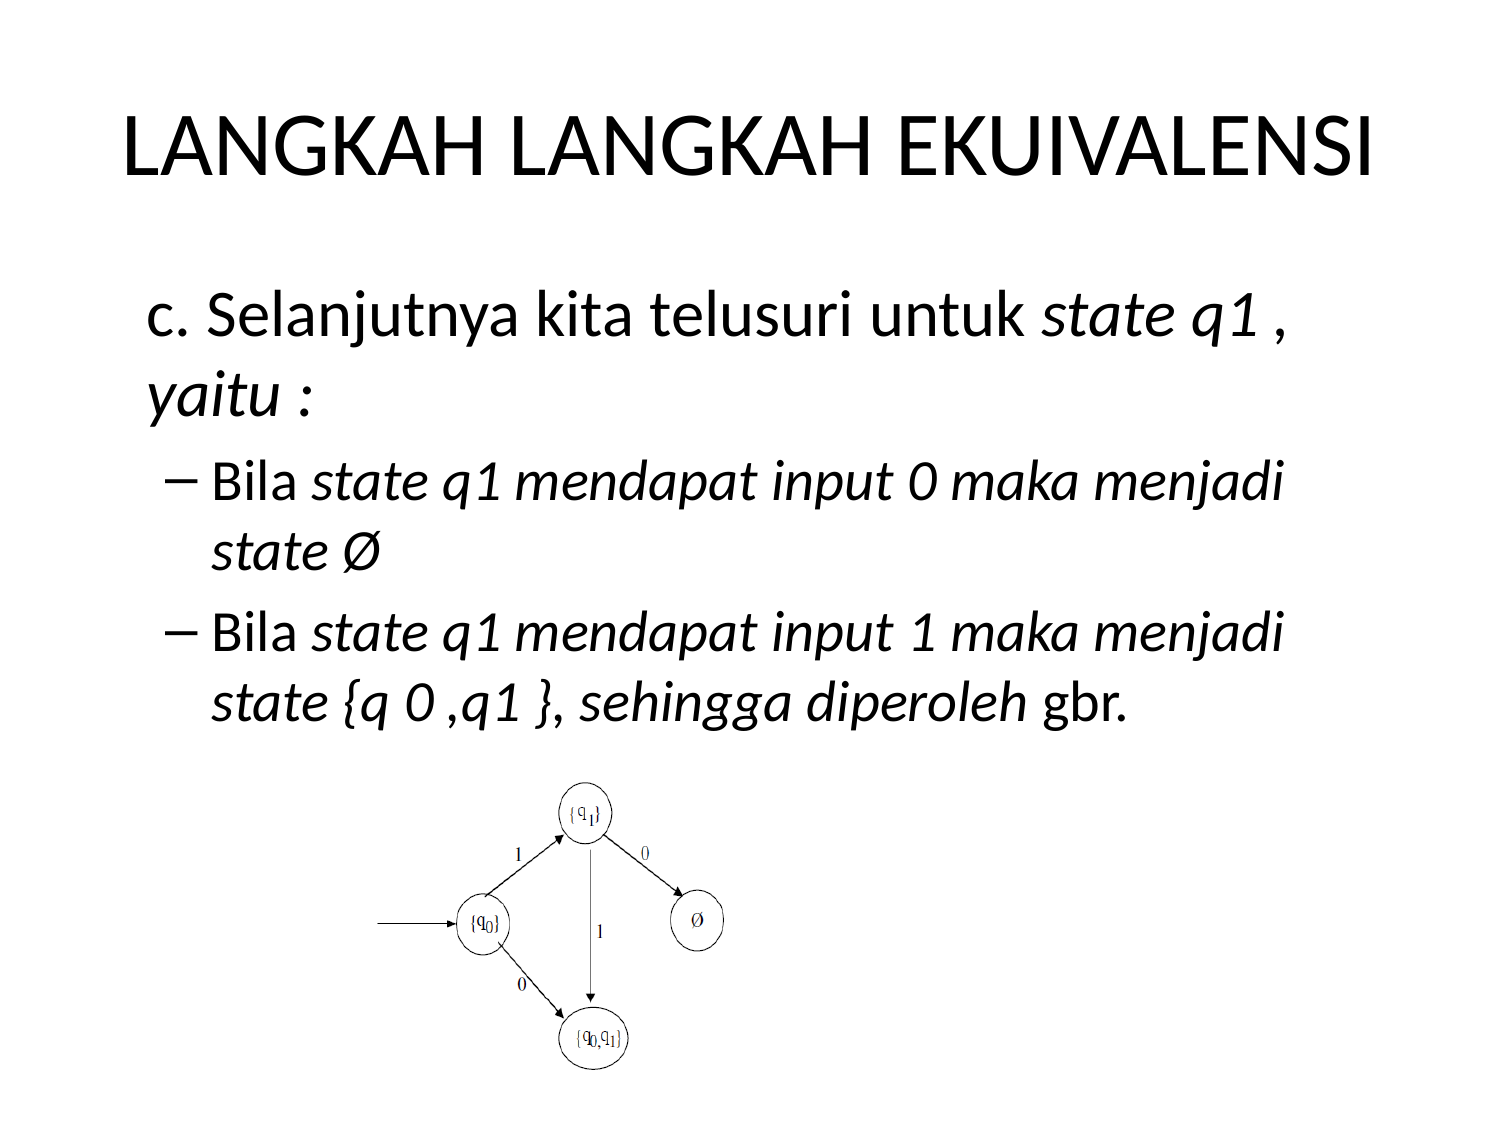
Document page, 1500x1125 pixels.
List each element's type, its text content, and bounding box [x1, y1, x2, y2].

picture [274, 774, 938, 1076]
list c. Selanjutnya kita telusuri untuk state q1 , yaitu : Bila state q1 mendapat input 0 maka menjadi state Ø Bila state q1 mendapat input 1 maka menjadi state {q 0 ,q1 }, sehingga diperoleh gbr. [75, 262, 1425, 1075]
title LANGKAH LANGKAH EKUIVALENSI [75, 45, 1425, 233]
